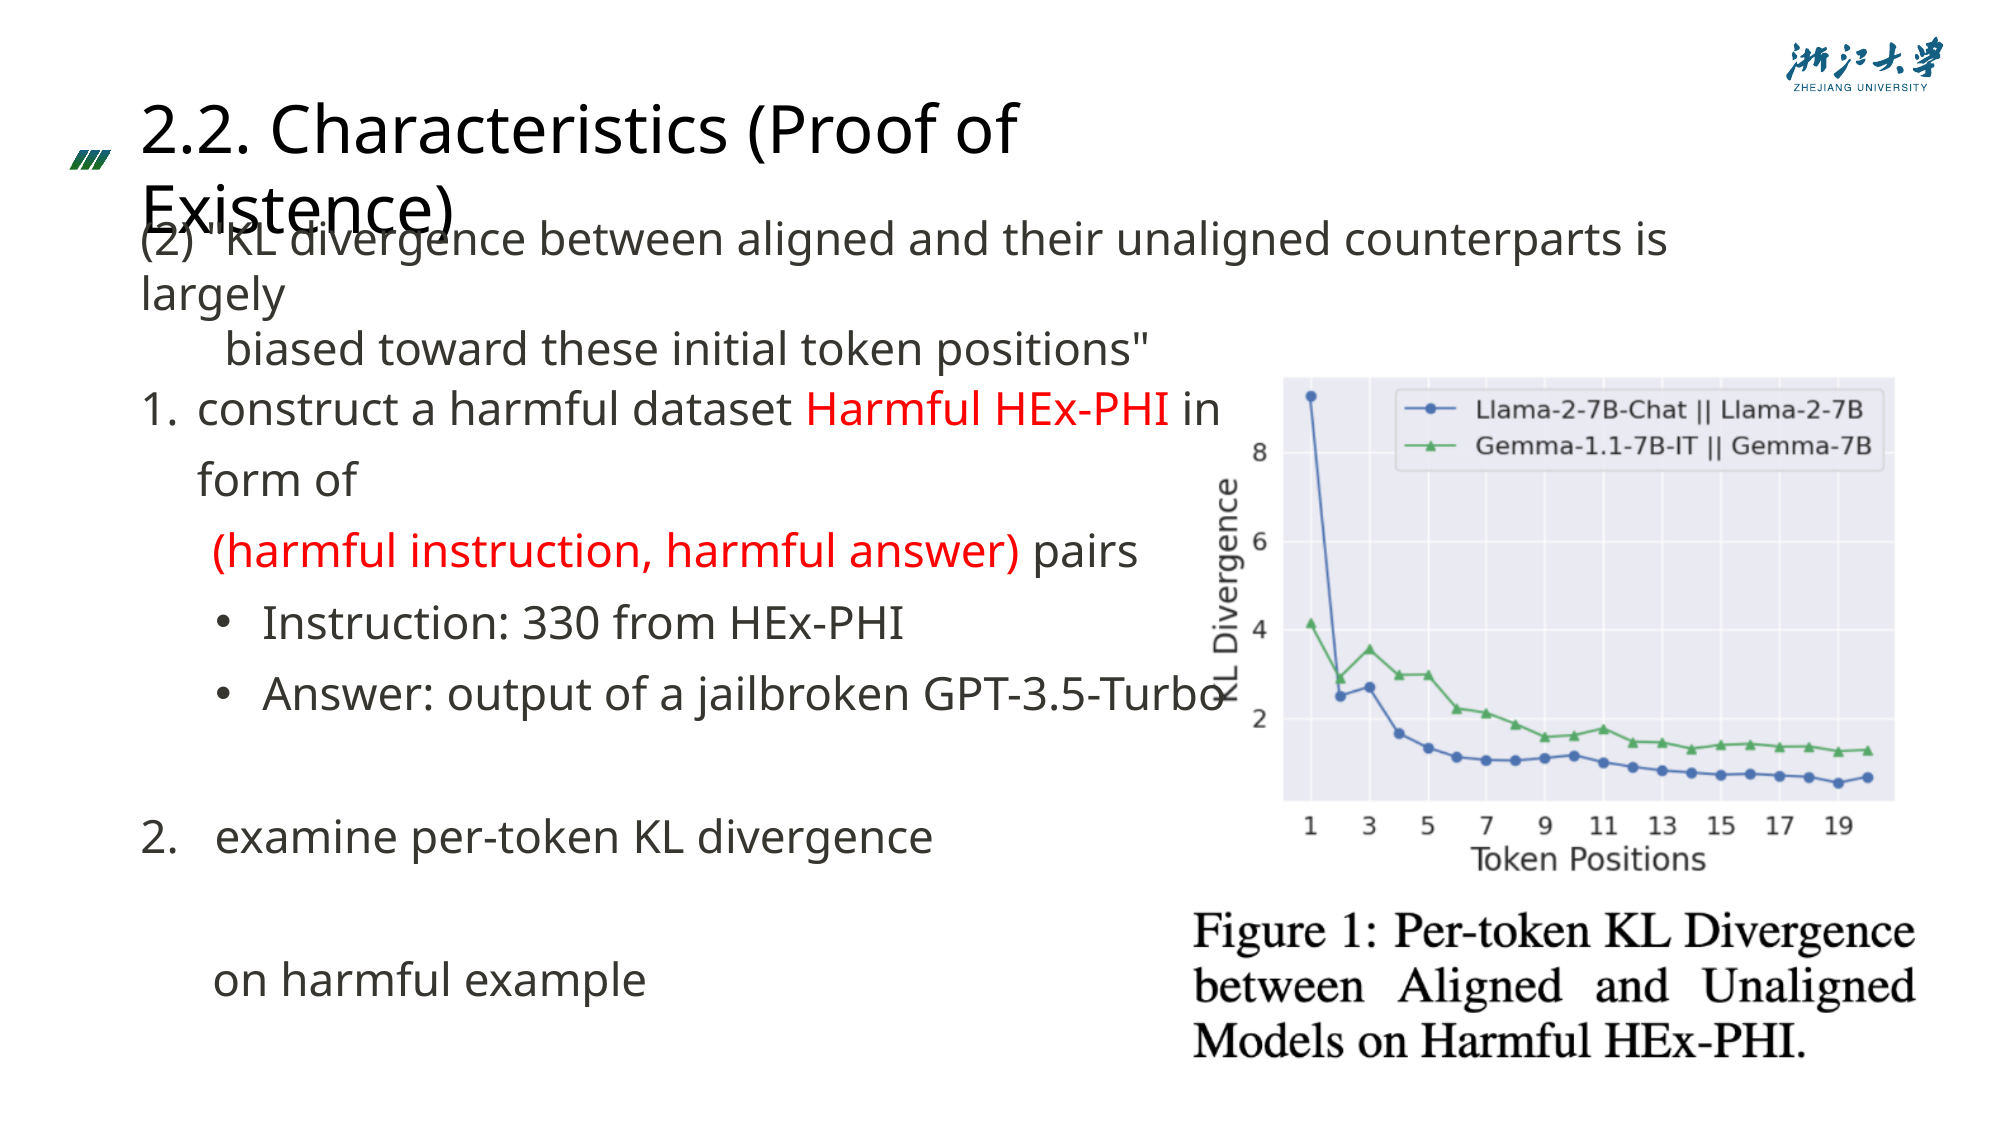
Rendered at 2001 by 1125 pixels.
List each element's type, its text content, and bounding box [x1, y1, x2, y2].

text_box 2.2. Characteristics (Proof of Existence) [125, 79, 1357, 202]
text_box (2) "KL divergence between aligned and their unaligned counterparts is largely biased toward these initial token positions" [125, 202, 1800, 382]
picture [1170, 367, 1935, 1070]
